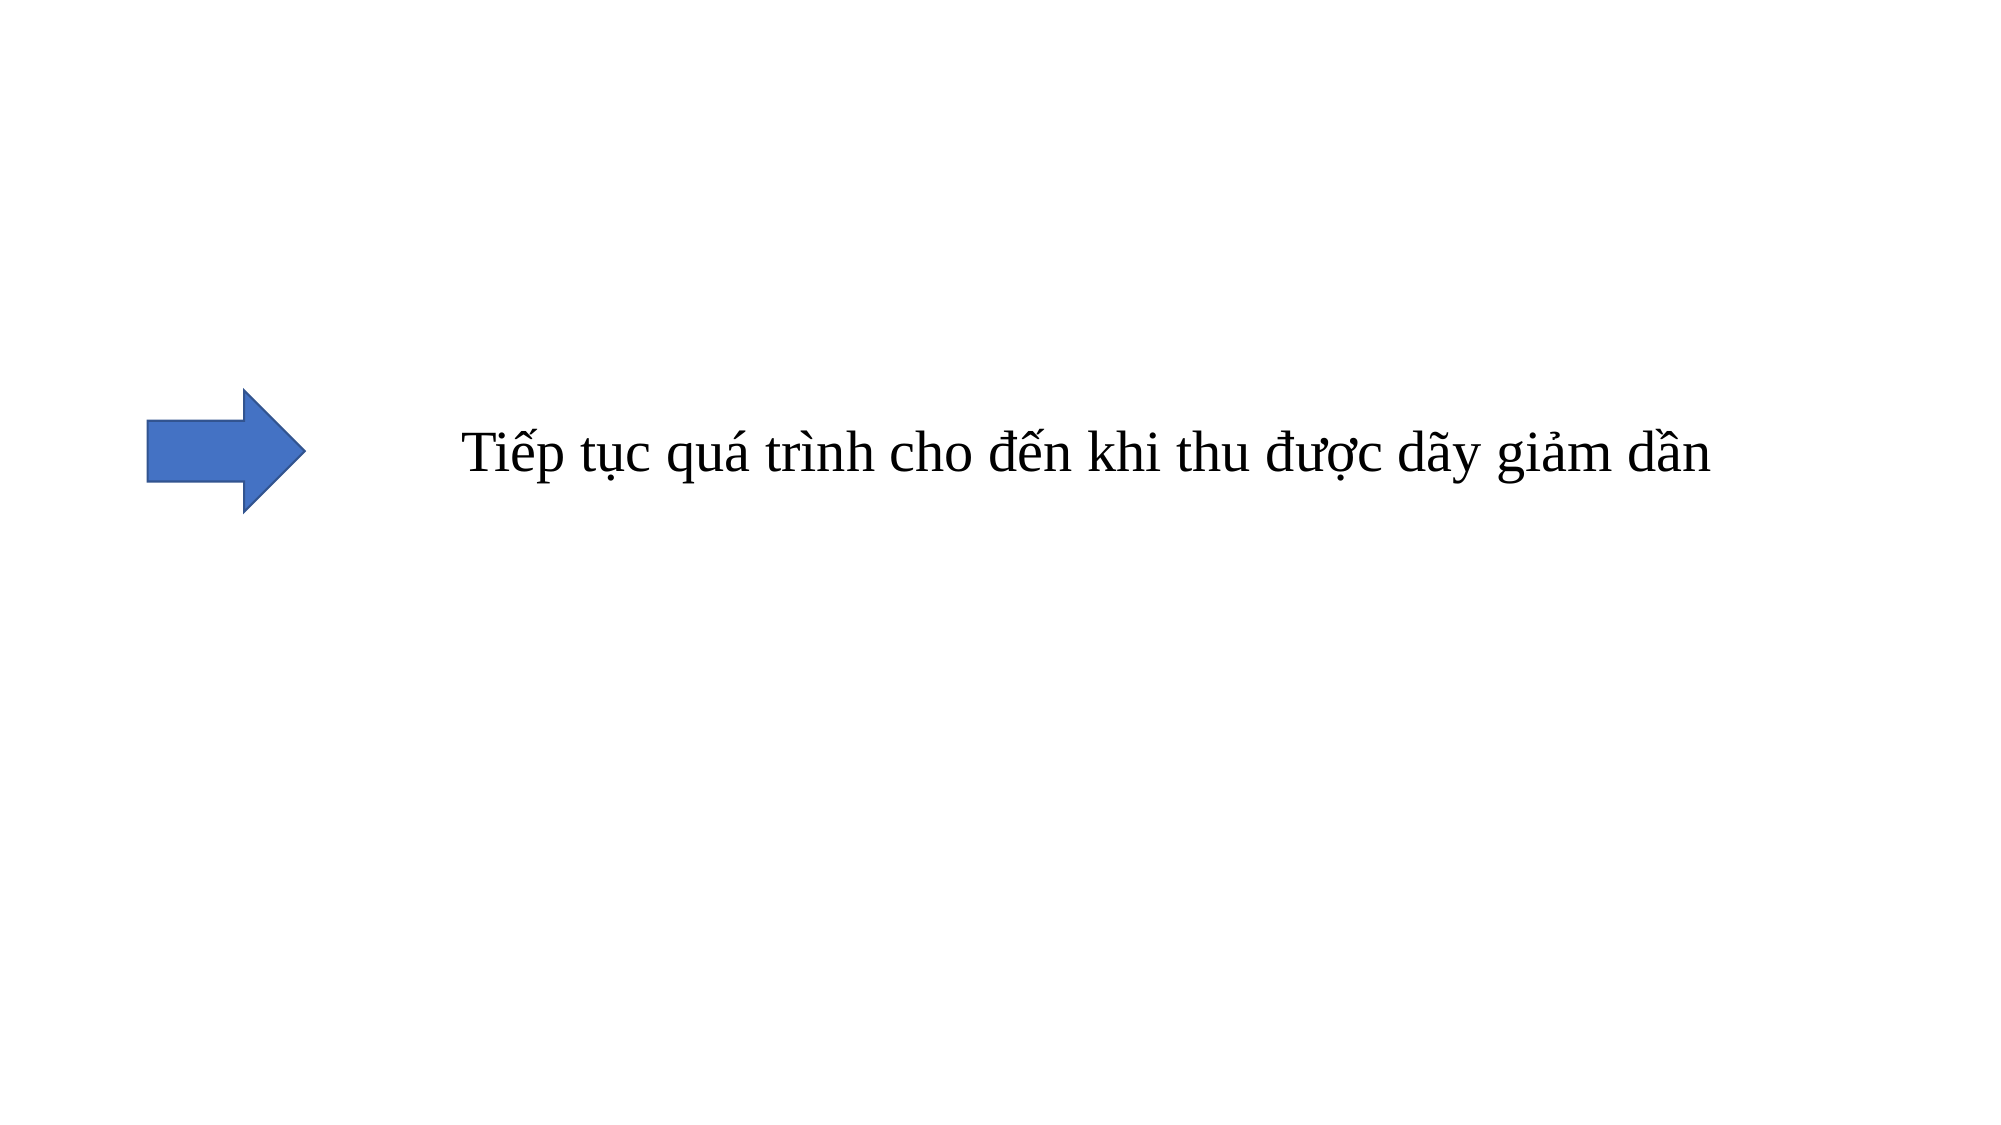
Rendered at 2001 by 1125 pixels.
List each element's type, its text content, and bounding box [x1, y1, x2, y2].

text_box [146, 387, 307, 515]
text_box Tiếp tục quá trình cho đến khi thu được dãy giảm dần [446, 406, 1727, 491]
